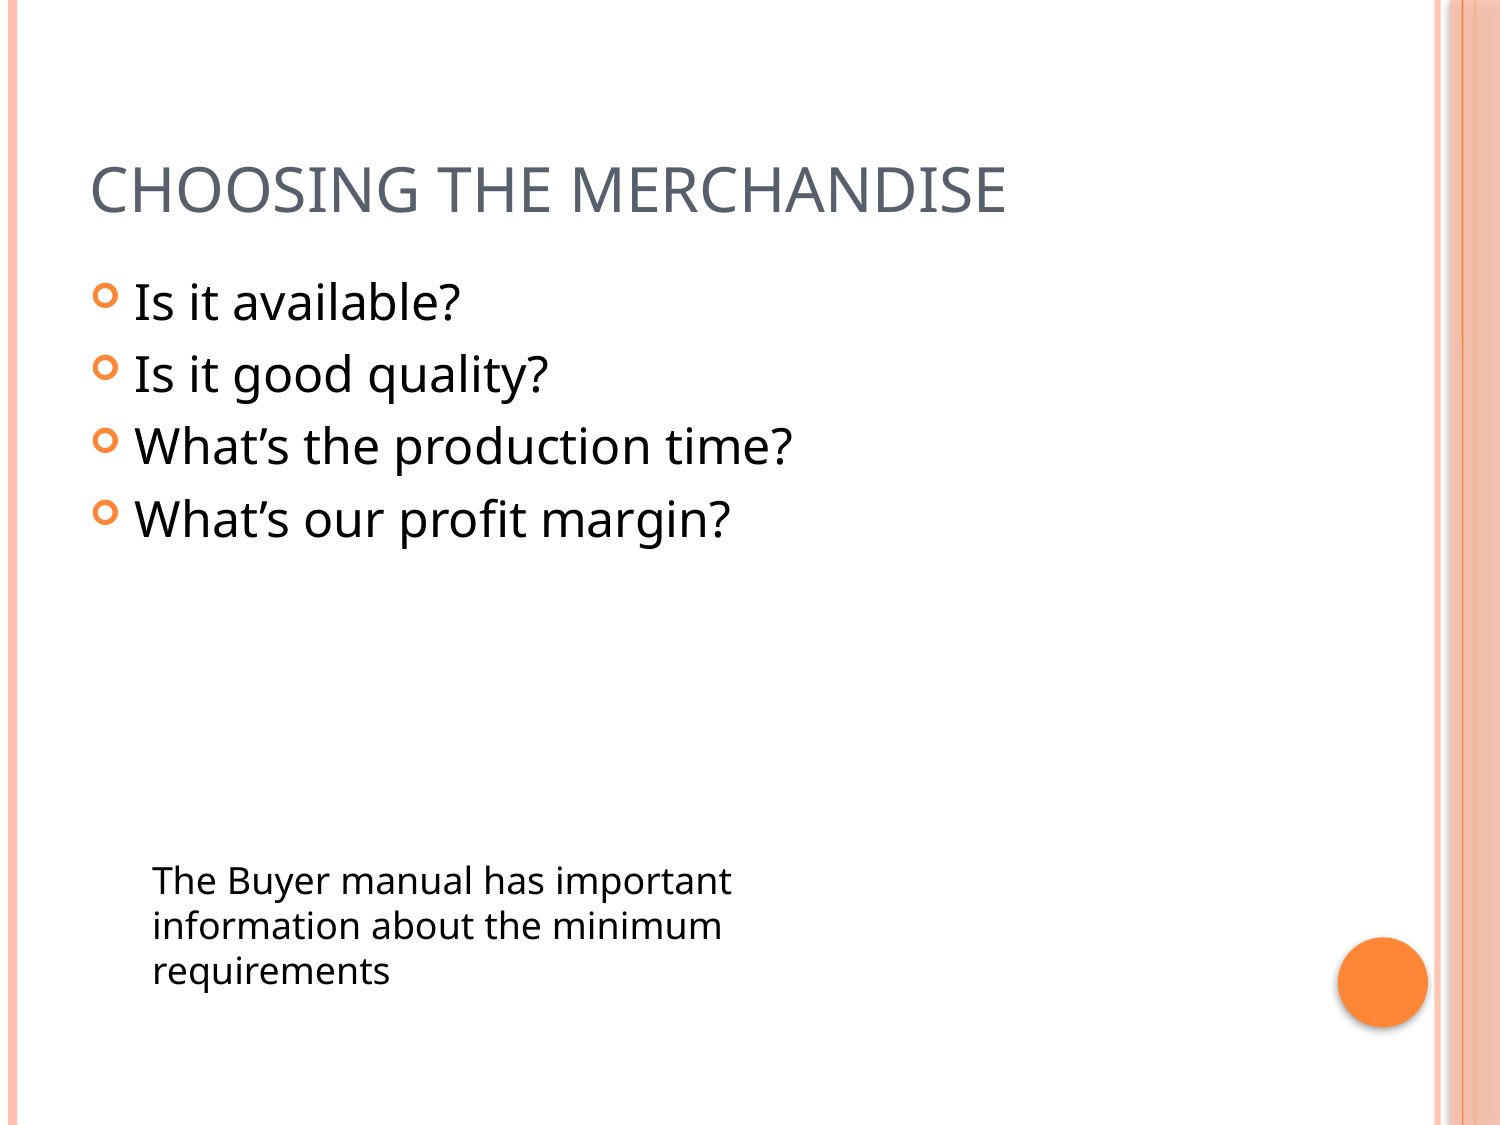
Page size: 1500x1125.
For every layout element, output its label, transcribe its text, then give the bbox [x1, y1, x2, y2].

title Choosing the Merchandise [75, 45, 1300, 233]
text_box The Buyer manual has important information about the minimum requirements [137, 849, 963, 1000]
list Is it available? Is it good quality? What’s the production time? What’s our profit margin? [75, 262, 1300, 1062]
